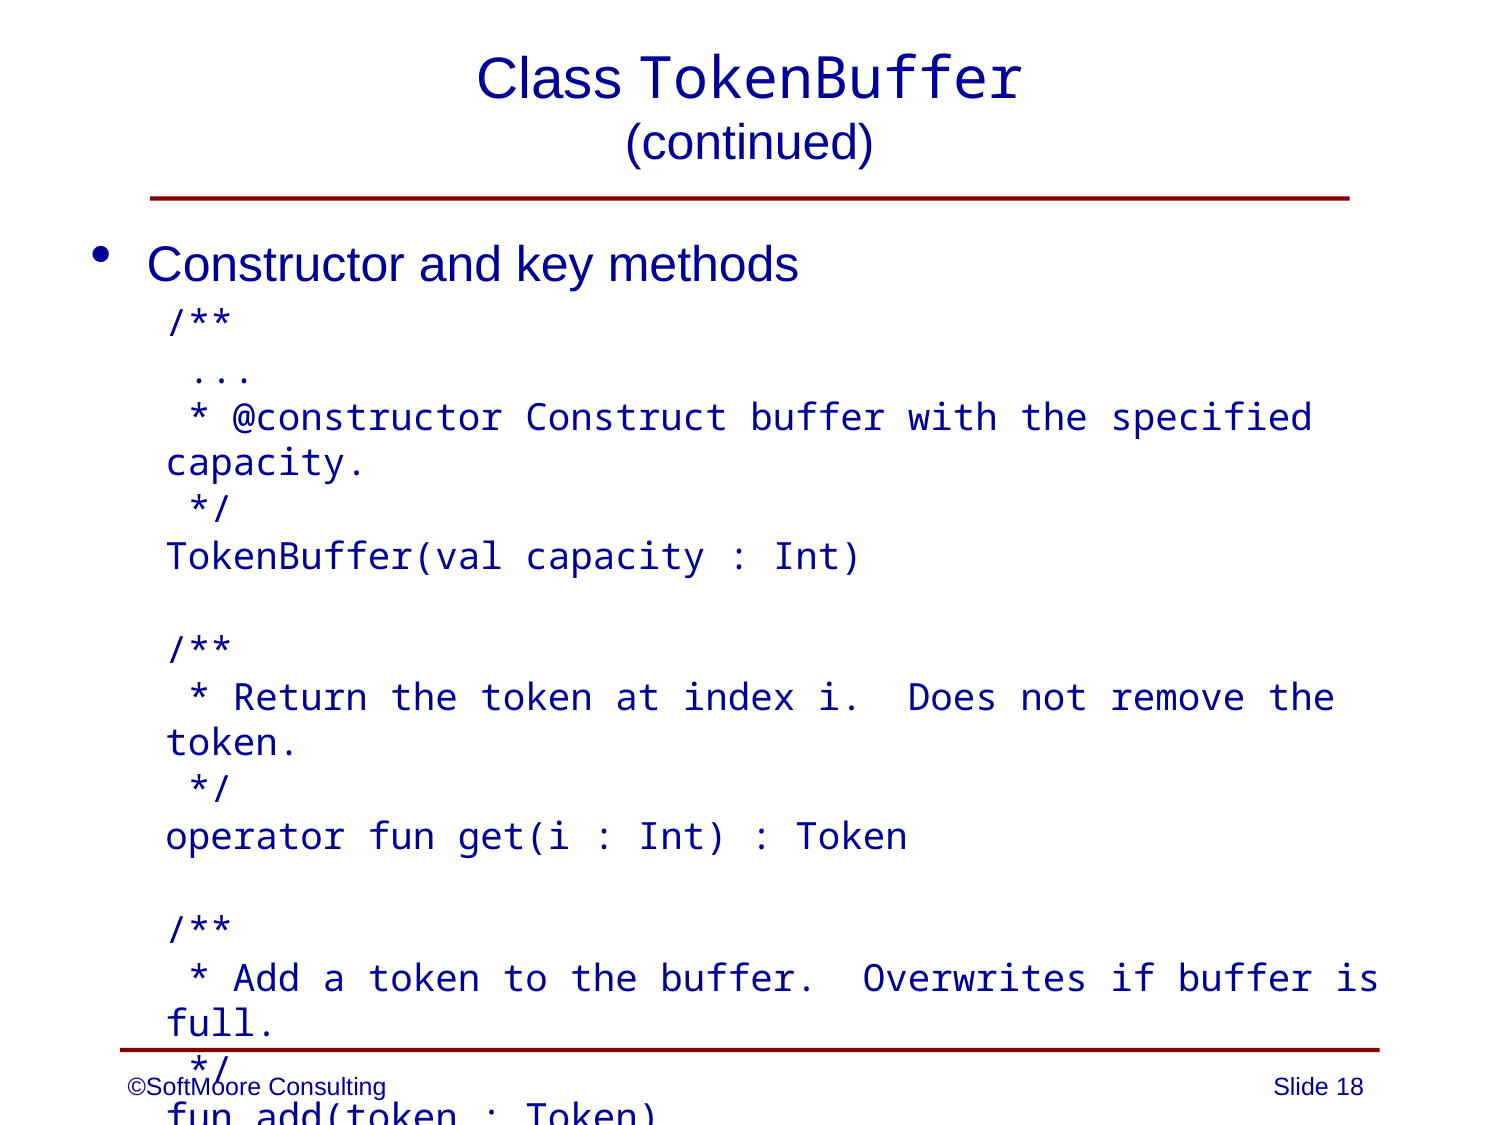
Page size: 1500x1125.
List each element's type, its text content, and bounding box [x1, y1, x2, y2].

title Class TokenBuffer (continued) [149, 22, 1350, 188]
footer ©SoftMoore Consulting [111, 1061, 563, 1109]
slide_number Slide 18 [1078, 1061, 1380, 1109]
list Constructor and key methods /** ... * @constructor Construct buffer with the specified capacity. */ TokenBuffer(val capacity : Int) /** * Return the token at index i. Does not remove the token. */ operator fun get(i : Int) : Token /** * Add a token to the buffer. Overwrites if buffer is full. */ fun add(token : Token) [74, 223, 1441, 1034]
